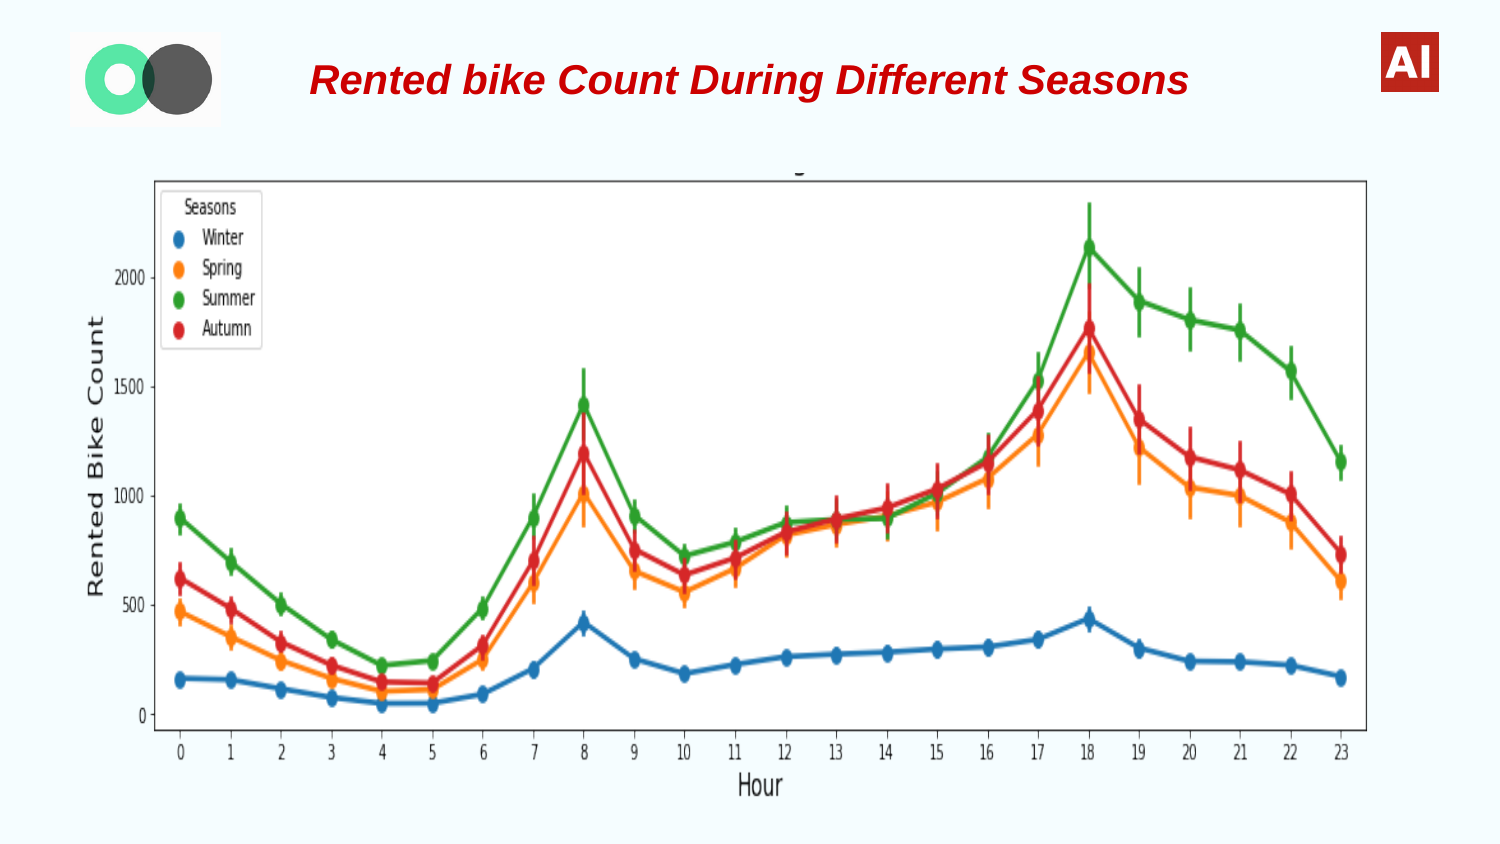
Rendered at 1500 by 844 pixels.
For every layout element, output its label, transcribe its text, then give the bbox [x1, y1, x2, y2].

text_box Rented bike Count During Different Seasons [231, 45, 1269, 111]
picture [70, 32, 221, 127]
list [80, 172, 1375, 817]
picture [1381, 32, 1439, 92]
